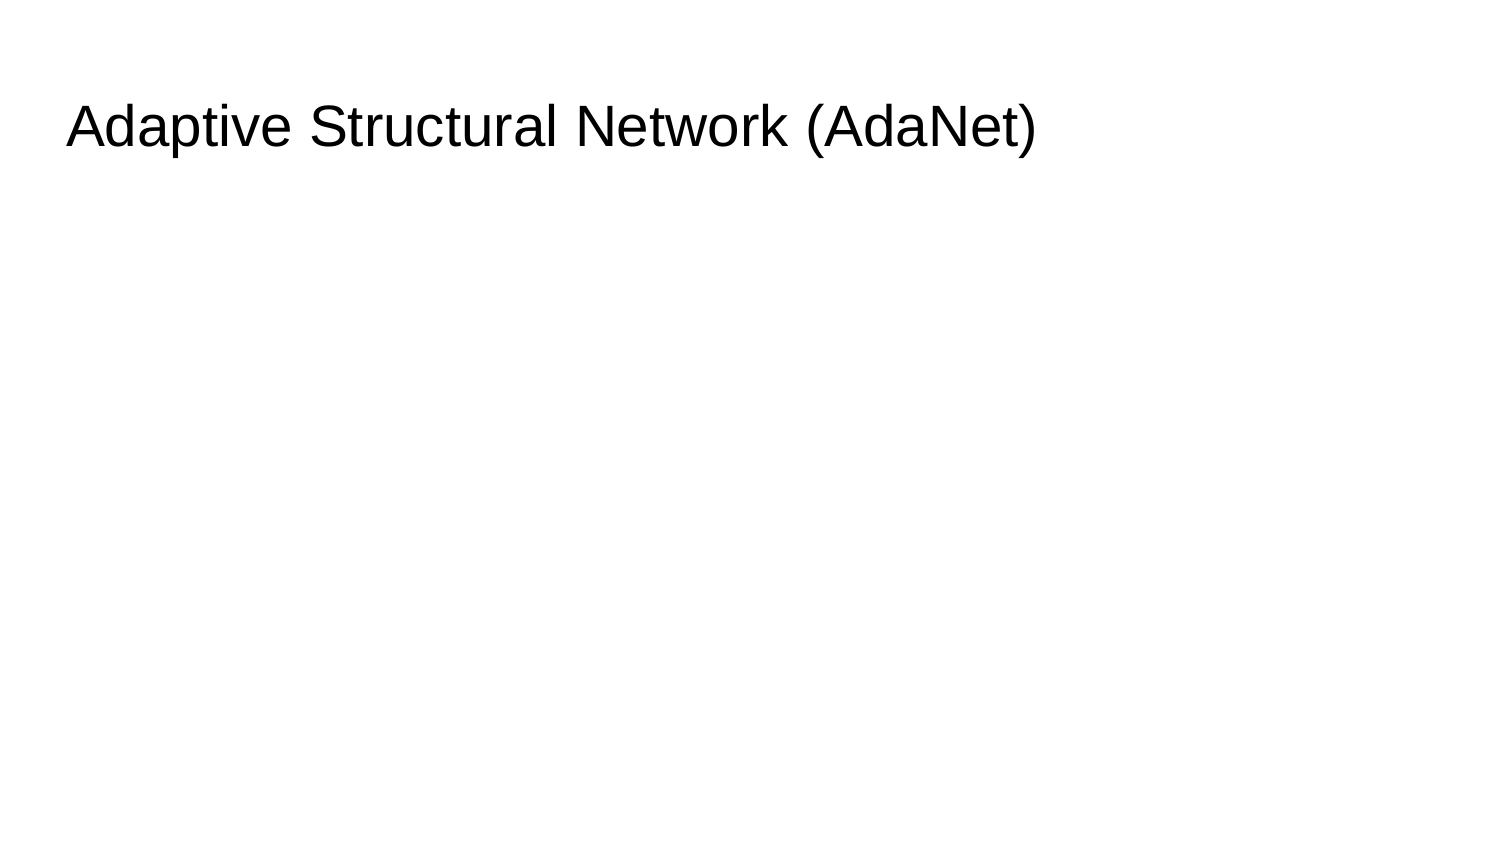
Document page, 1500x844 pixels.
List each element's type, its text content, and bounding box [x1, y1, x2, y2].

title Adaptive Structural Network (AdaNet) [51, 72, 1449, 167]
